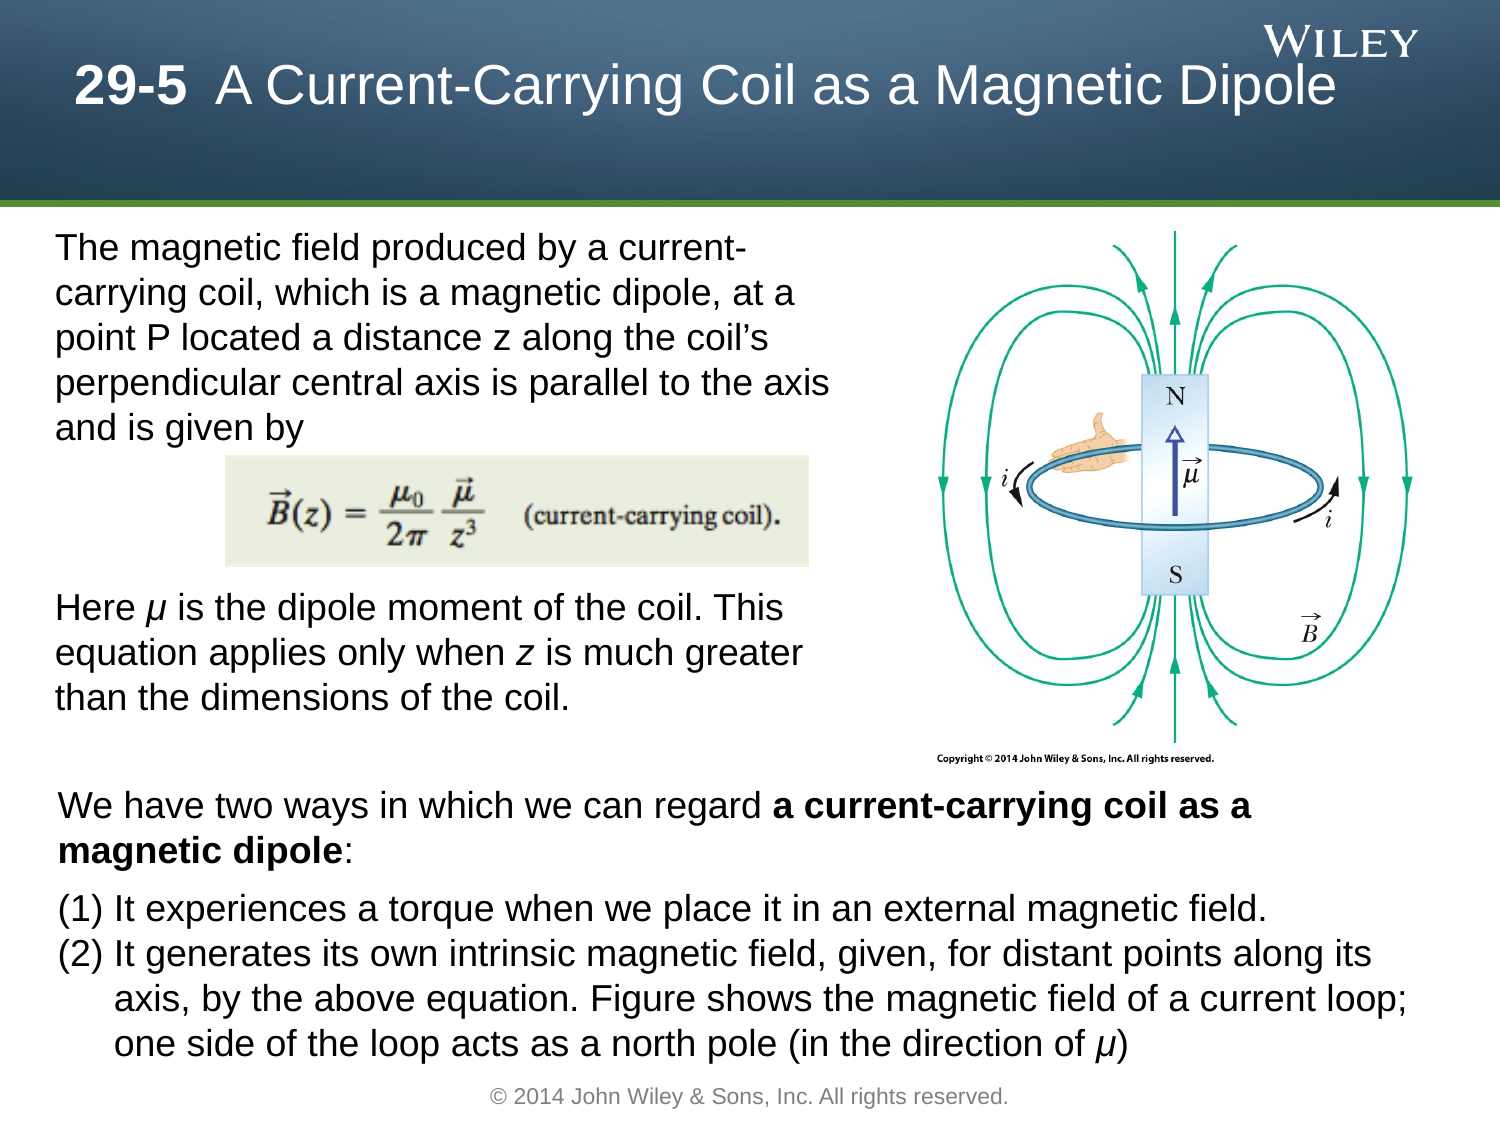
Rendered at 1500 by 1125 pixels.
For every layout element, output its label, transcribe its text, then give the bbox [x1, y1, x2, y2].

title 29-5 A Current-Carrying Coil as a Magnetic Dipole [74, 44, 1425, 191]
picture [931, 225, 1418, 766]
text_box The magnetic field produced by a current-carrying coil, which is a magnetic dipole, at a point P located a distance z along the coil’s perpendicular central axis is parallel to the axis and is given by Here μ is the dipole moment of the coil. This equation applies only when z is much greater than the dimensions of the coil. [39, 215, 887, 731]
text_box We have two ways in which we can regard a current-carrying coil as a magnetic dipole: It experiences a torque when we place it in an external magnetic field. It generates its own intrinsic magnetic field, given, for distant points along its axis, by the above equation. Figure shows the magnetic field of a current loop; one side of the loop acts as a north pole (in the direction of μ) [42, 773, 1425, 1075]
picture [0, 0, 1500, 207]
picture [224, 455, 809, 567]
footer © 2014 John Wiley & Sons, Inc. All rights reserved. [229, 1065, 1271, 1125]
